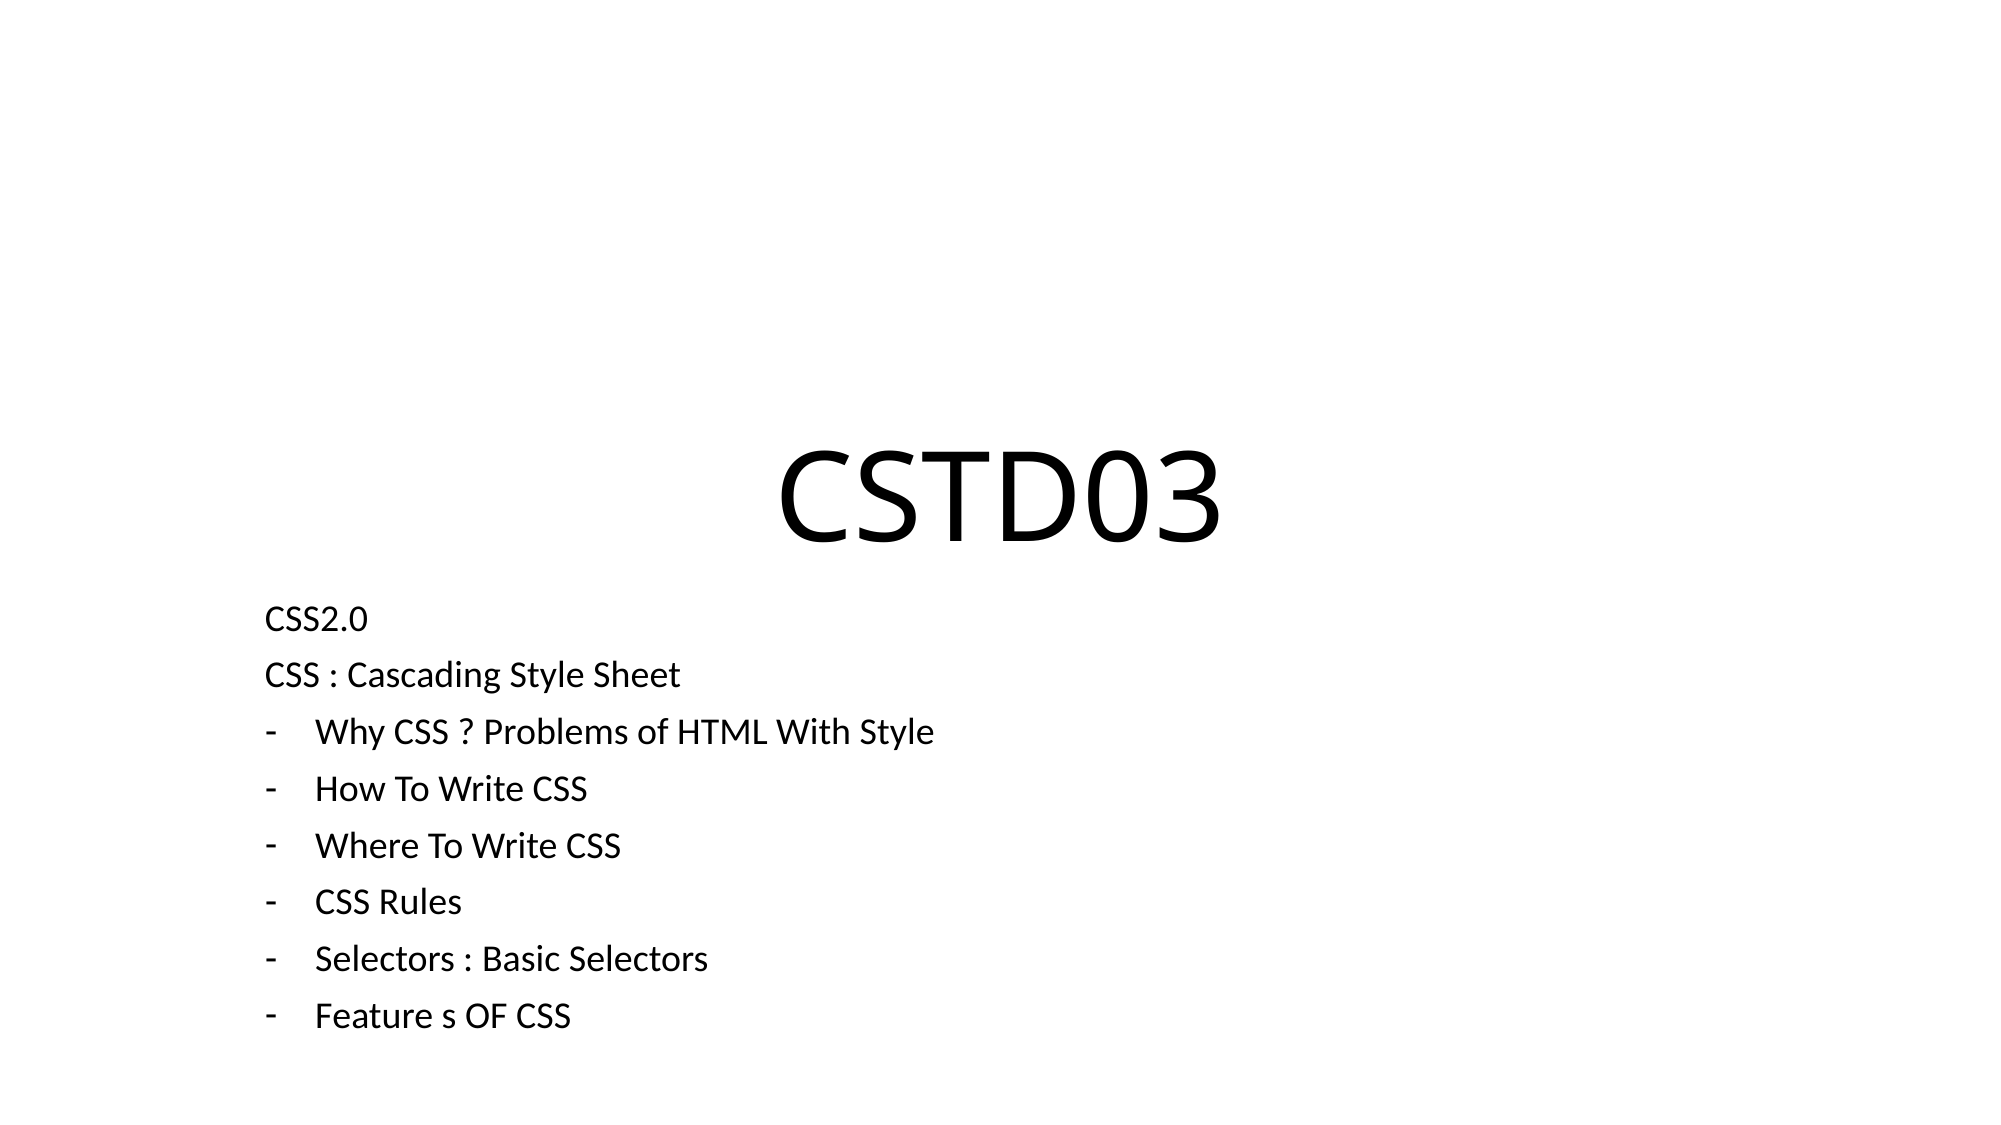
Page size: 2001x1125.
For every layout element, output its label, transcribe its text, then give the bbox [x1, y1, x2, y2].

title CSTD03 [249, 184, 1750, 576]
subtitle CSS2.0 CSS : Cascading Style Sheet Why CSS ? Problems of HTML With Style How To Write CSS Where To Write CSS CSS Rules Selectors : Basic Selectors Feature s OF CSS [249, 590, 1750, 1046]
